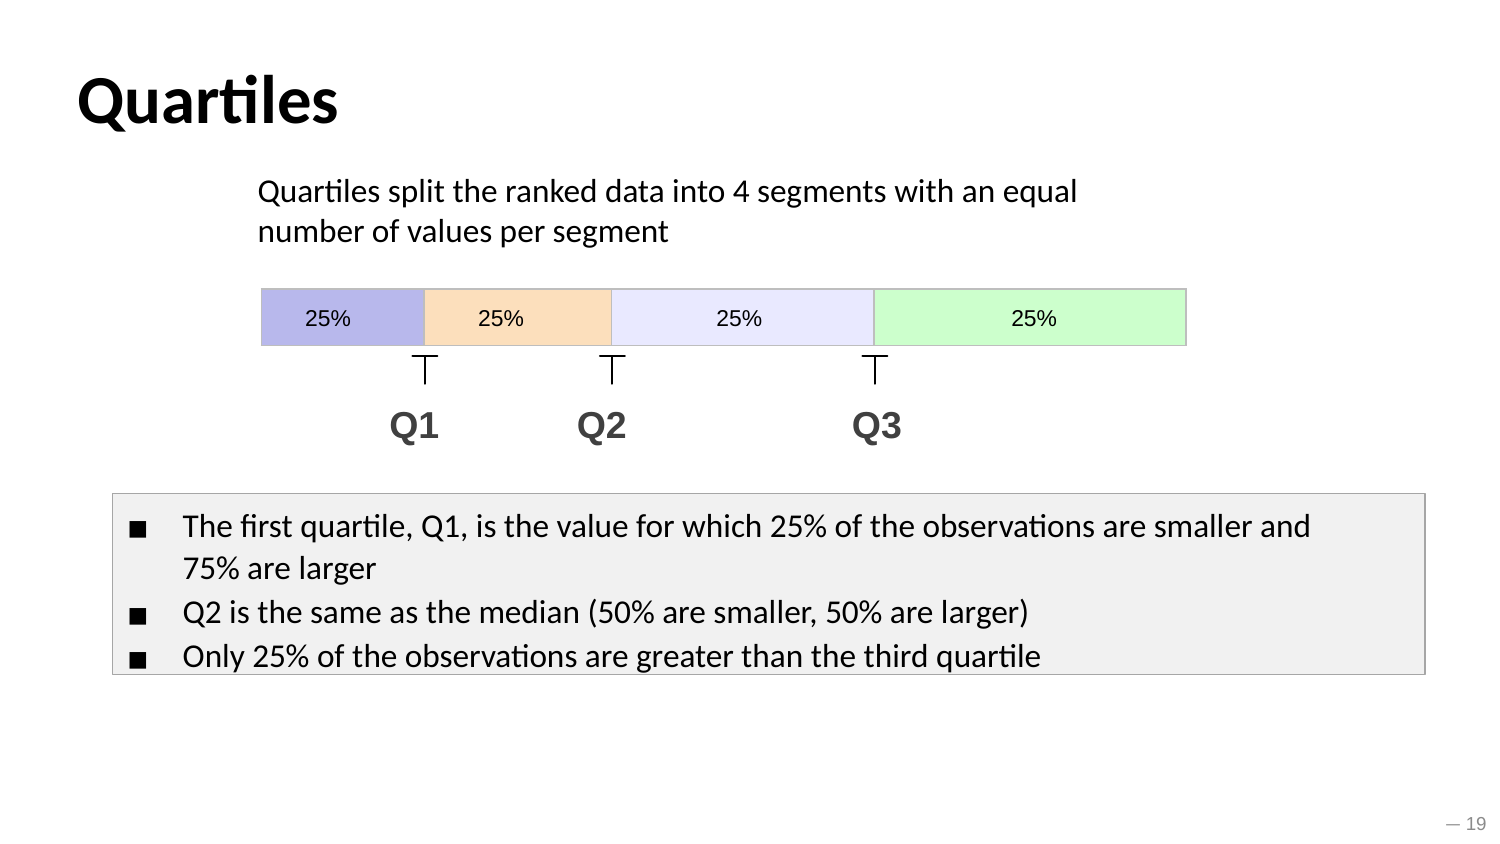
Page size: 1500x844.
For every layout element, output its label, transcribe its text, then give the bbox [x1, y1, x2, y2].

slide_number — 19 [1438, 810, 1487, 844]
table_header 25% [875, 290, 1185, 345]
text_box The first quartile, Q1, is the value for which 25% of the observations are smaller and 75% are larger Q2 is the same as the median (50% are smaller, 50% are larger) Only 25% of the observations are greater than the third quartile [112, 493, 1425, 675]
text_box Quartiles split the ranked data into 4 segments with an equal number of values per segment [255, 167, 1153, 250]
text_box Q3 [849, 399, 905, 447]
title Quartiles [75, 52, 1052, 196]
table_header 25% [262, 290, 423, 345]
table_header 25% [425, 290, 611, 345]
text_box Q1 [387, 399, 442, 447]
text_box Q2 [574, 399, 630, 447]
table_header 25% [612, 290, 873, 345]
